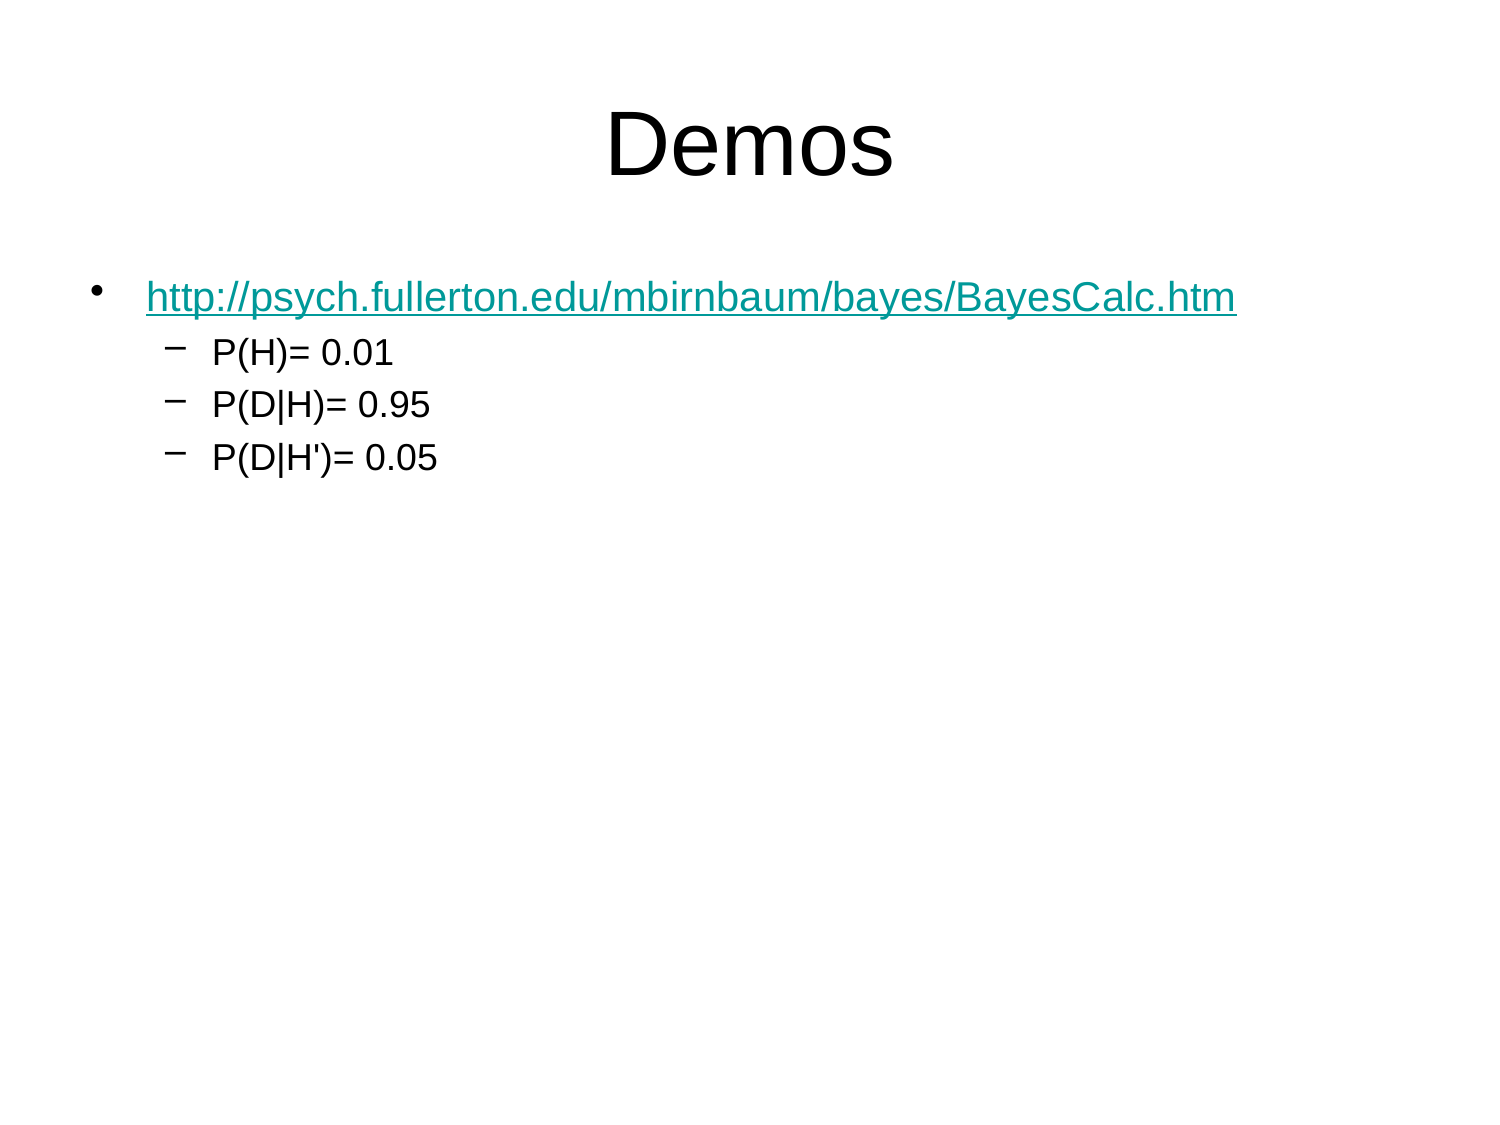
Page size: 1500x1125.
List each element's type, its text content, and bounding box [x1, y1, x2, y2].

title Demos [75, 45, 1425, 233]
list http://psych.fullerton.edu/mbirnbaum/bayes/BayesCalc.htm P(H)= 0.01 P(D|H)= 0.95 P(D|H')= 0.05 [75, 262, 1425, 1005]
